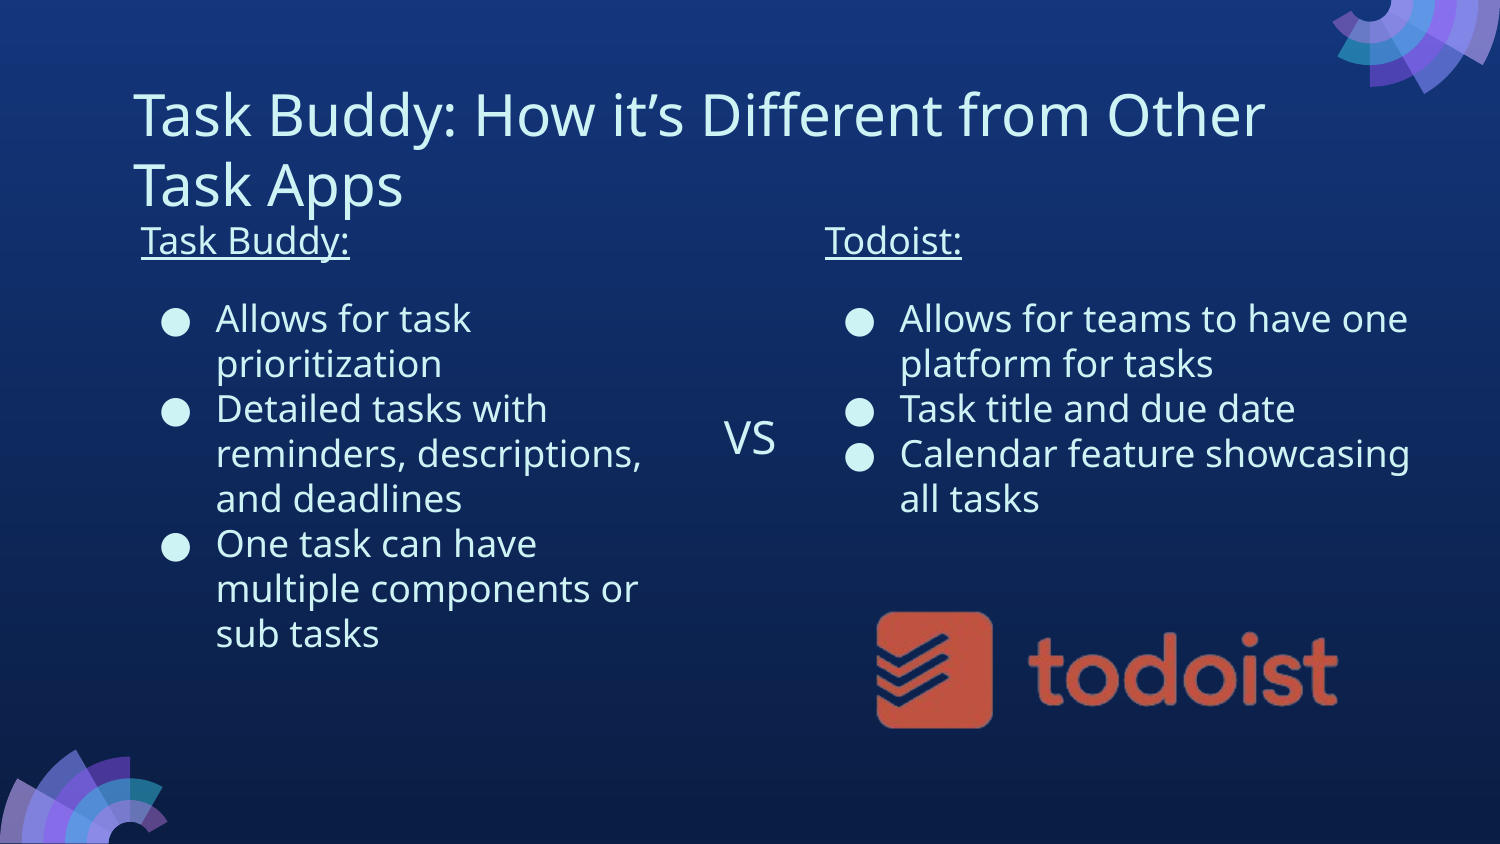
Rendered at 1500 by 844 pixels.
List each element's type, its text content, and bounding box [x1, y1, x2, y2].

list VS [641, 393, 859, 527]
list Task Buddy: Allows for task prioritization Detailed tasks with reminders, descriptions, and deadlines One task can have multiple components or sub tasks [125, 201, 705, 718]
picture [852, 594, 1383, 750]
title Task Buddy: How it’s Different from Other Task Apps [118, 63, 1382, 158]
list Todoist: Allows for teams to have one platform for tasks Task title and due date Calendar feature showcasing all tasks [809, 201, 1459, 718]
